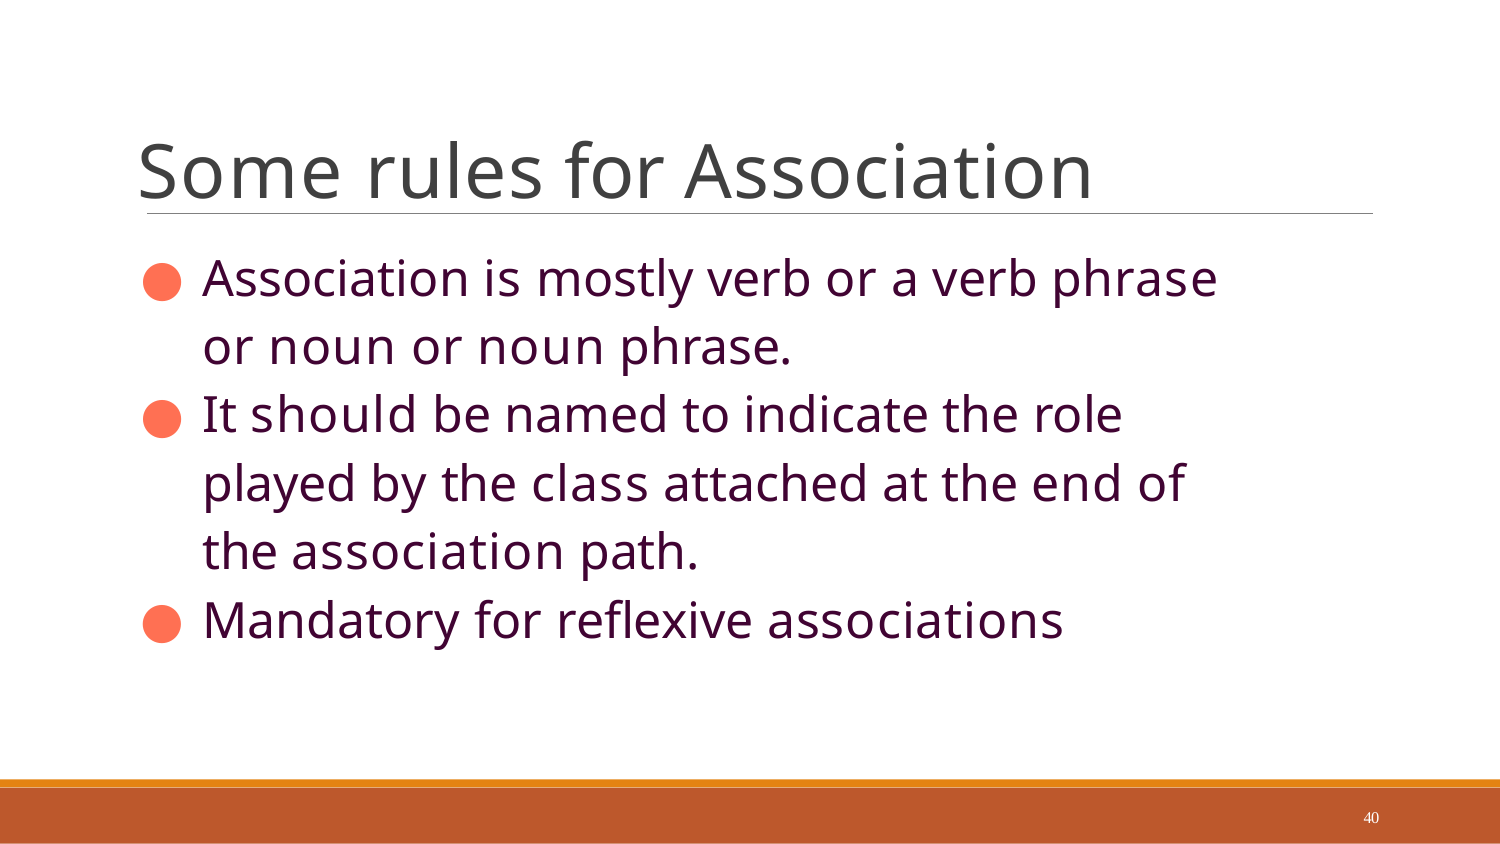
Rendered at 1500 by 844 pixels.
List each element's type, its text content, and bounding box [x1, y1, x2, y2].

slide_number 40 [1218, 572, 1380, 844]
text_box Association is mostly verb or a verb phrase or noun or noun phrase. It should be named to indicate the role played by the class attached at the end of the association path. Mandatory for reflexive associations [138, 235, 1261, 649]
title Some rules for Association [135, 0, 1373, 214]
